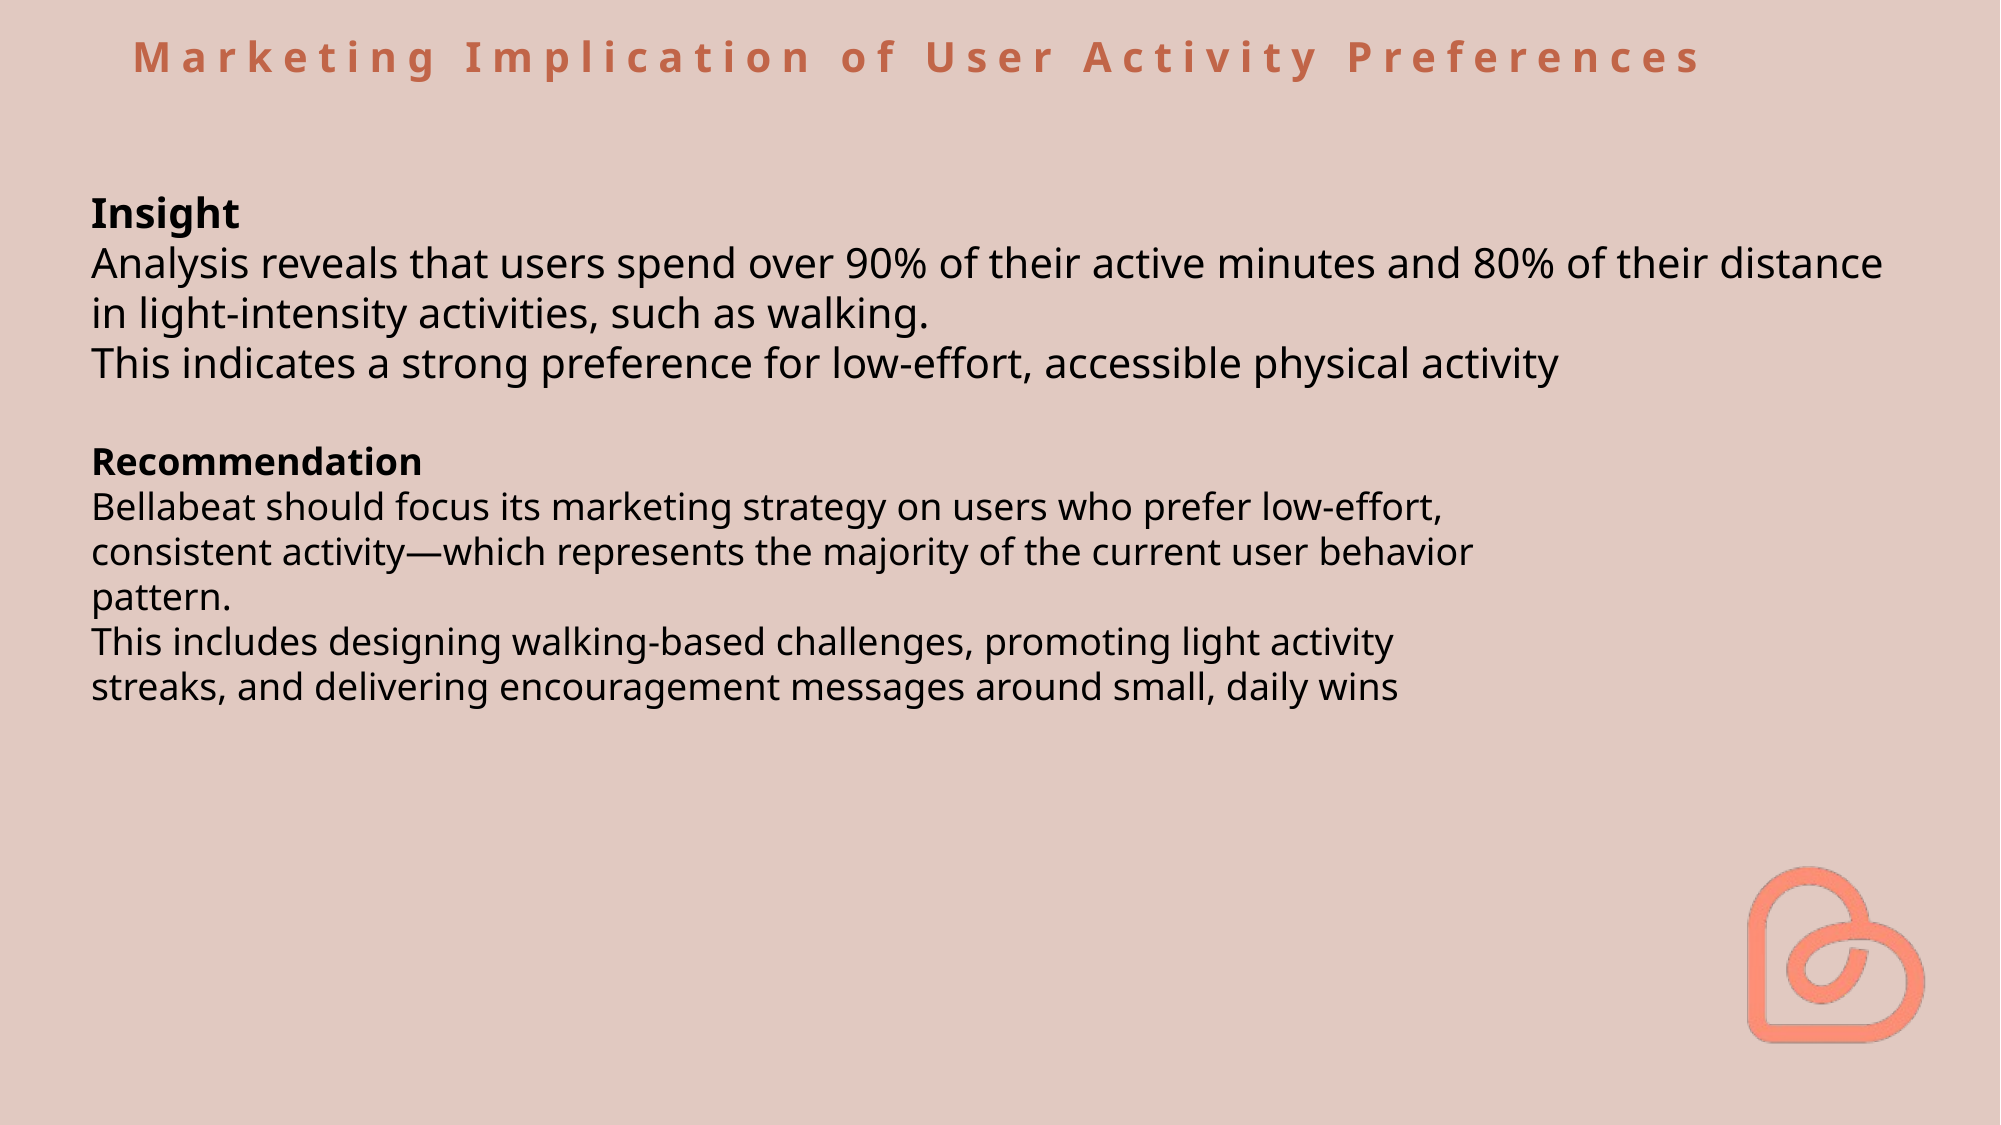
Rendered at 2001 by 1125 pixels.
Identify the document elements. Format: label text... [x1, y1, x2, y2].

text_box Recommendation Bellabeat should focus its marketing strategy on users who prefer low-effort, consistent activity—which represents the majority of the current user behavior pattern. This includes designing walking-based challenges, promoting light activity streaks, and delivering encouragement messages around small, daily wins [91, 438, 1510, 780]
picture [1660, 779, 2000, 1125]
title Marketing Implication of User Activity Preferences [0, 3, 1875, 114]
text_box Insight Analysis reveals that users spend over 90% of their active minutes and 80% of their distance in light-intensity activities, such as walking. This indicates a strong preference for low-effort, accessible physical activity [90, 186, 1909, 411]
